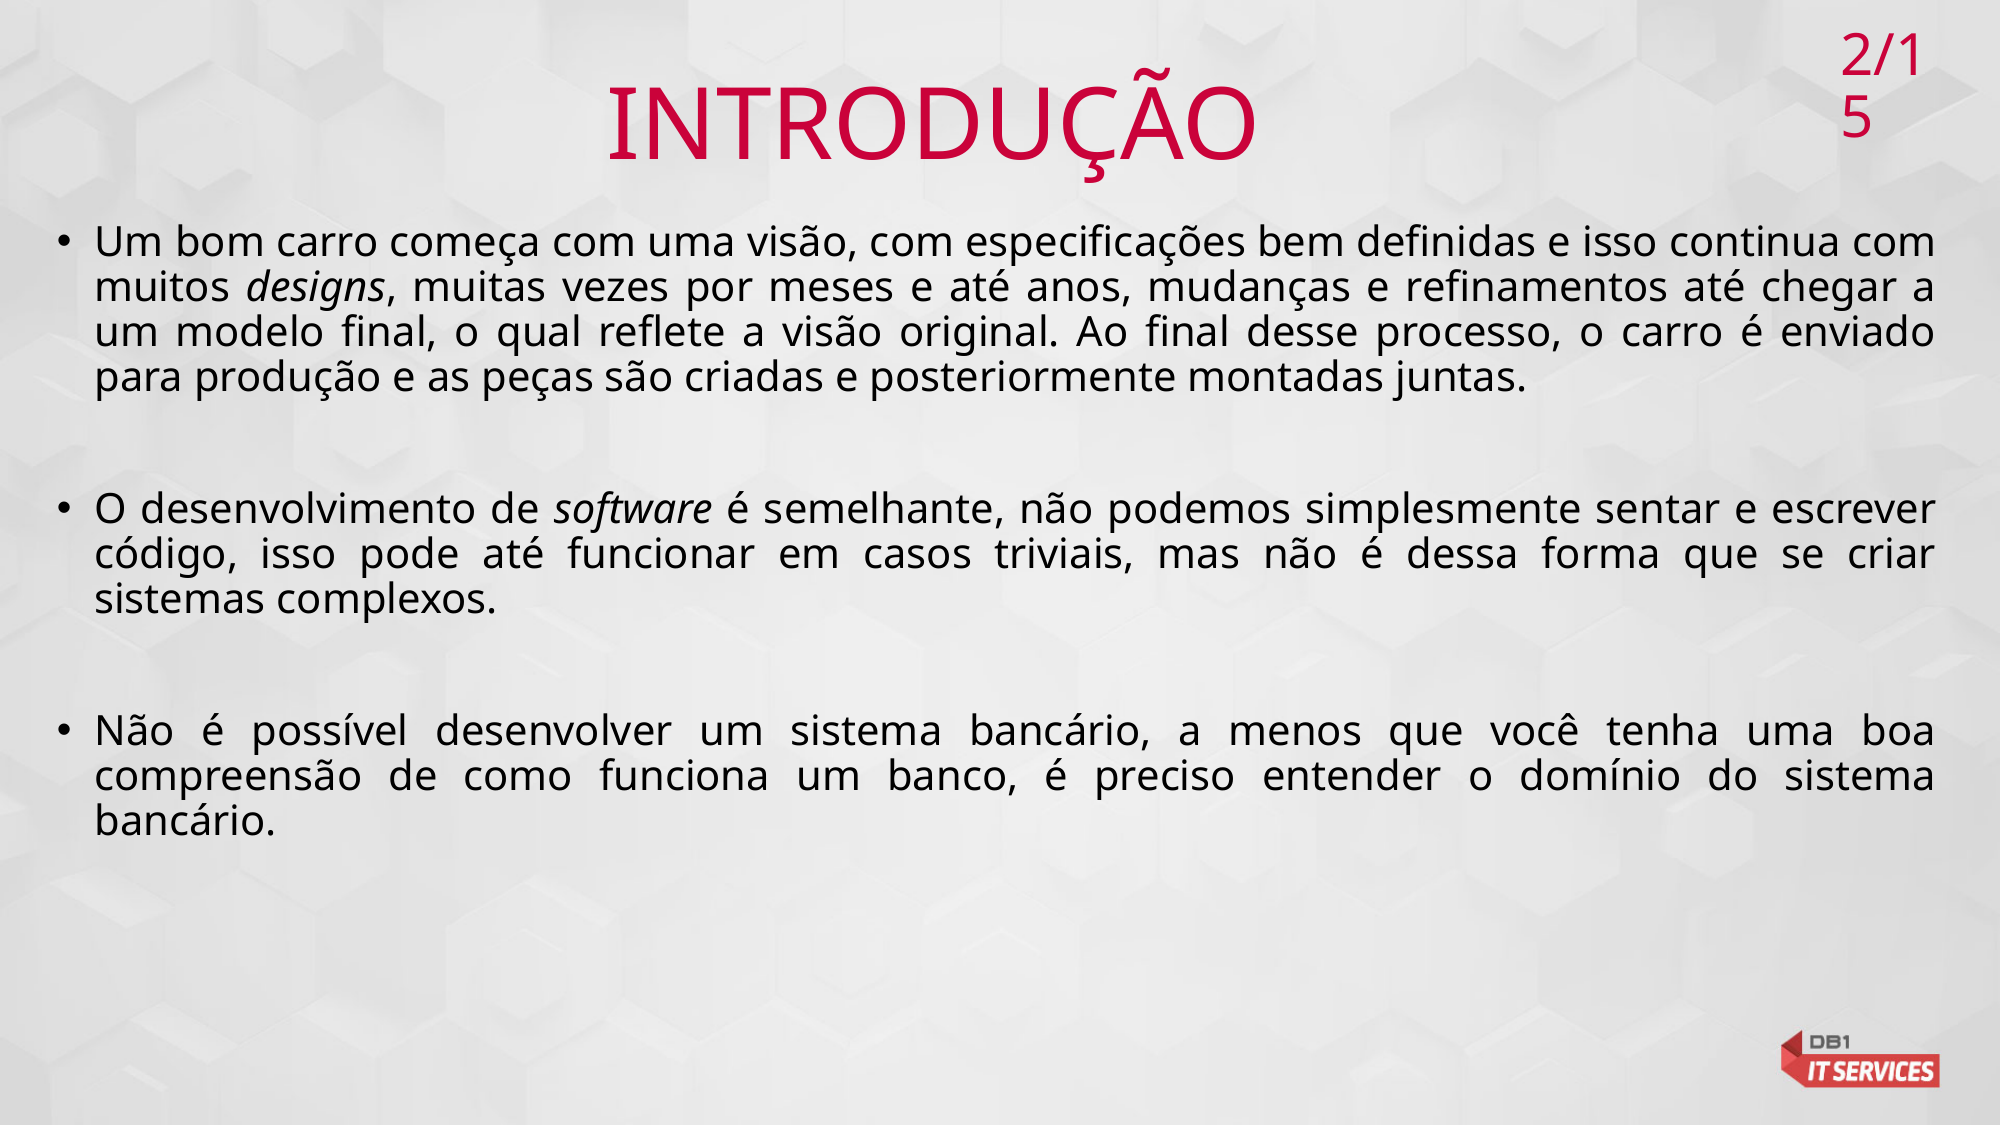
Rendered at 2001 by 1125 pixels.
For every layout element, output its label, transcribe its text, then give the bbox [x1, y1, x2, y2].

list Um bom carro começa com uma visão, com especificações bem definidas e isso continua com muitos designs, muitas vezes por meses e até anos, mudanças e refinamentos até chegar a um modelo final, o qual reflete a visão original. Ao final desse processo, o carro é enviado para produção e as peças são criadas e posteriormente montadas juntas. O desenvolvimento de software é semelhante, não podemos simplesmente sentar e escrever código, isso pode até funcionar em casos triviais, mas não é dessa forma que se criar sistemas complexos. Não é possível desenvolver um sistema bancário, a menos que você tenha uma boa compreensão de como funciona um banco, é preciso entender o domínio do sistema bancário. [41, 212, 1953, 1029]
picture [0, 0, 2000, 1125]
title INTRODUÇÃO [41, 18, 1826, 212]
text_box 2/15 [1825, 0, 1974, 176]
